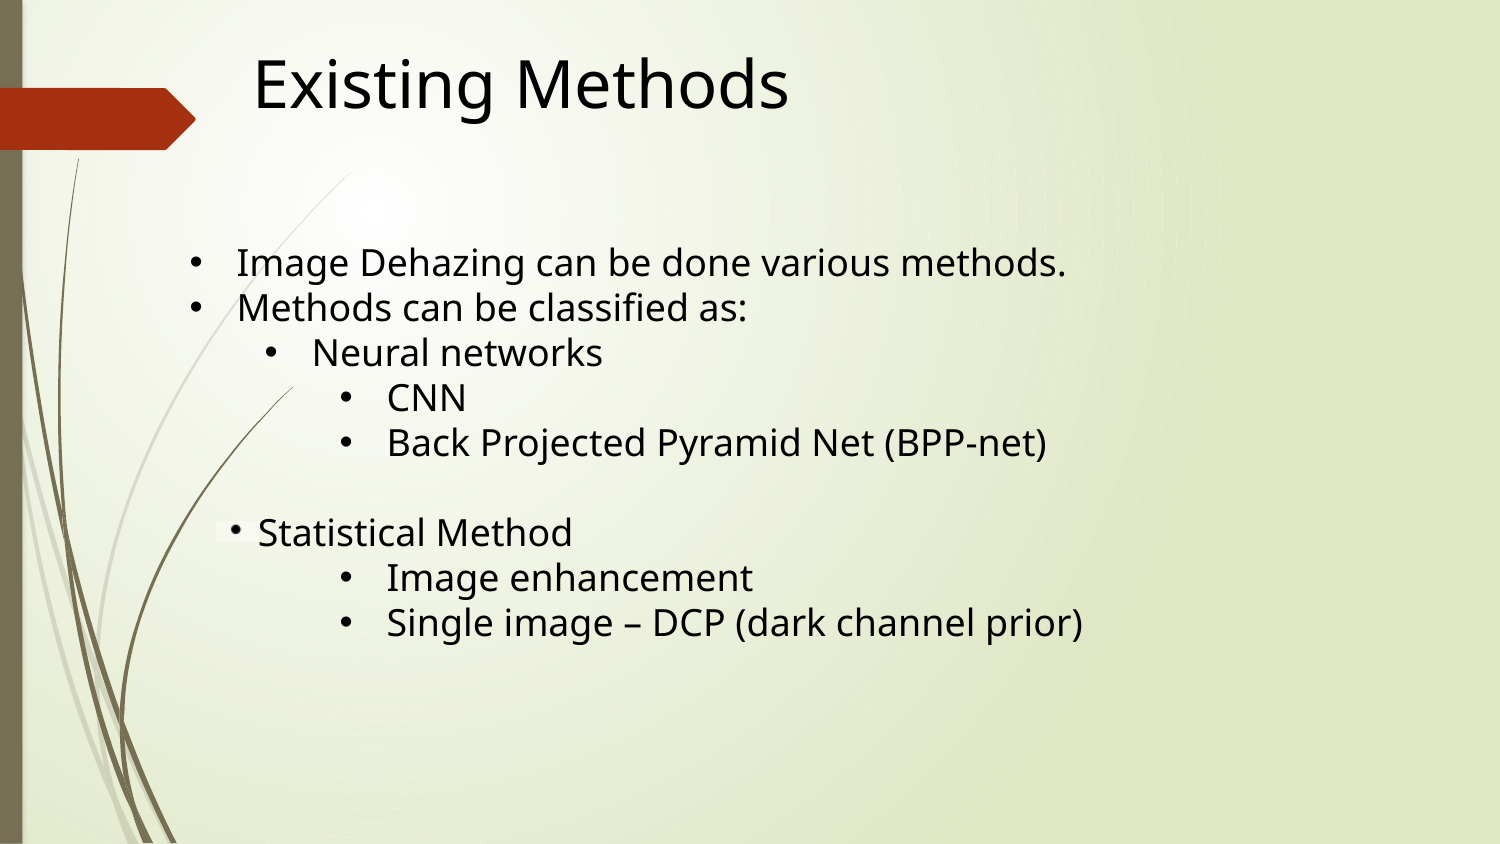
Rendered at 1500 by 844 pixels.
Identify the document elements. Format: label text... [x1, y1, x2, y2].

text_box Image Dehazing can be done various methods. Methods can be classified as: Neural networks CNN Back Projected Pyramid Net (BPP-net) Statistical Method Image enhancement Single image – DCP (dark channel prior) [174, 231, 1450, 696]
picture [215, 521, 259, 543]
text_box Existing Methods [237, 34, 1413, 129]
text_box [75, 170, 1463, 232]
